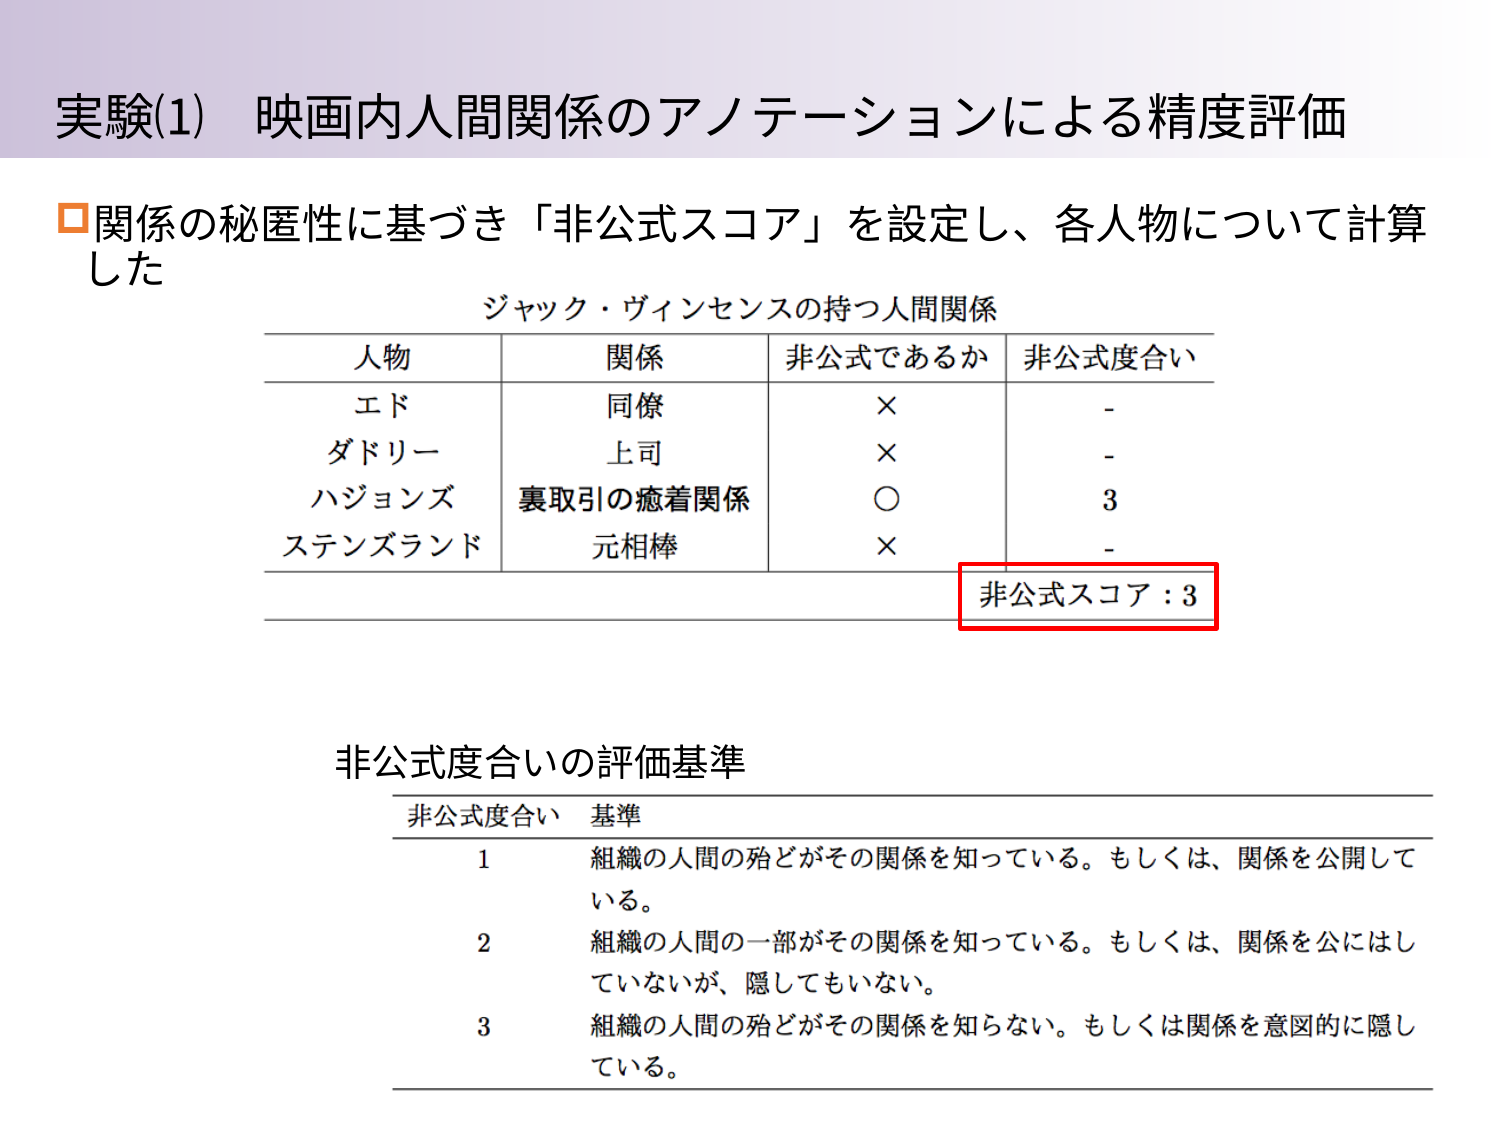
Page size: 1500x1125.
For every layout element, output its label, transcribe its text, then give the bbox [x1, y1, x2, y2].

text_box 関係の秘匿性に基づき「非公式スコア」を設定し、各人物について計算した [39, 195, 1463, 288]
picture [347, 719, 1474, 1098]
text_box 実験⑴ 映画内人間関係のアノテーションによる精度評価 [39, 21, 1463, 153]
text_box [39, 288, 1463, 901]
picture [126, 226, 1376, 642]
